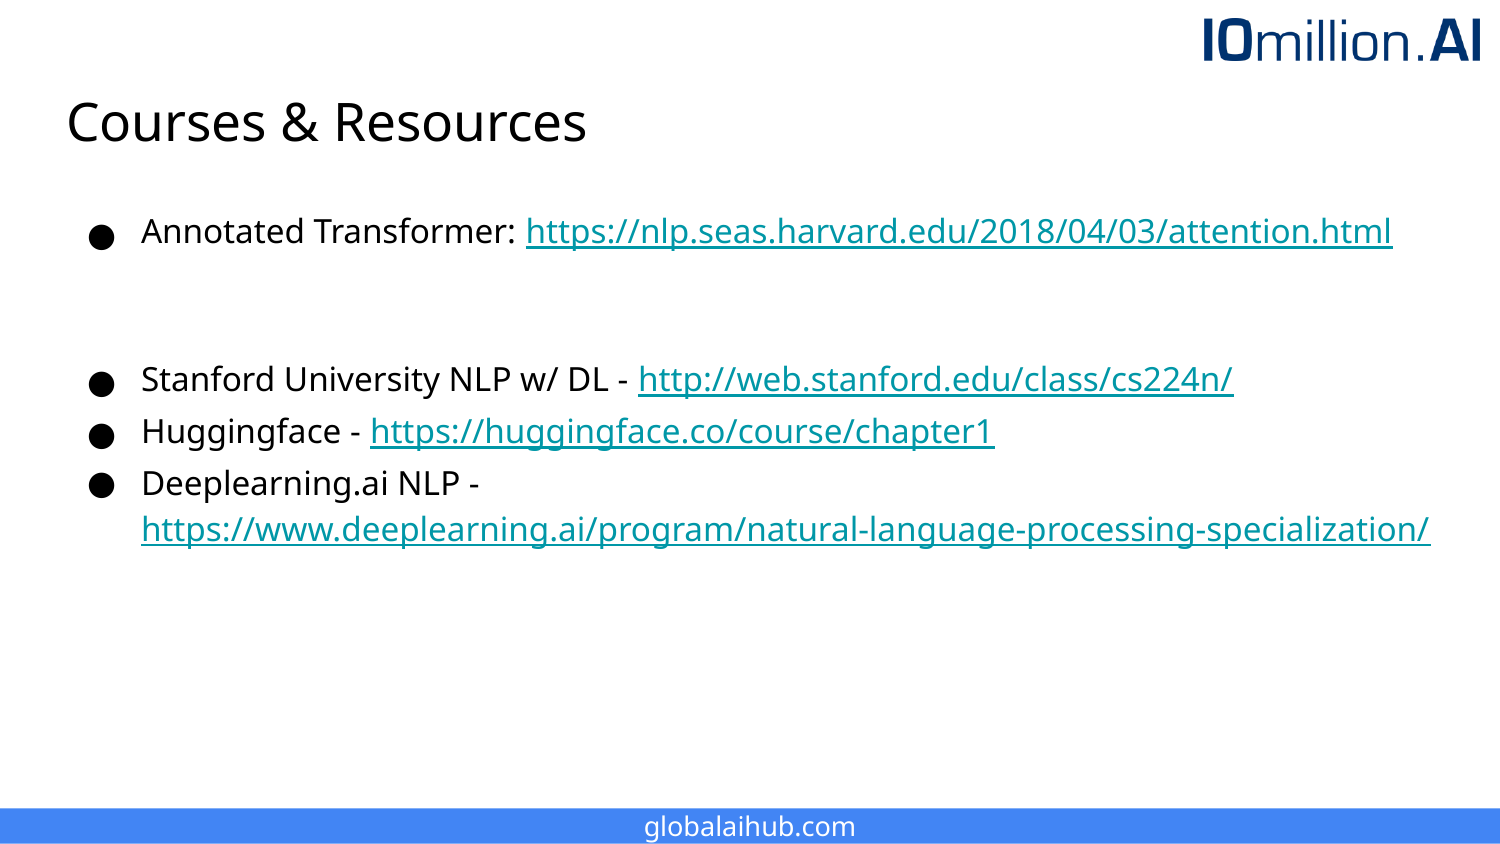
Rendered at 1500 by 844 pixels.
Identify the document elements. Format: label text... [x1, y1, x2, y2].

picture [1204, 18, 1480, 61]
title Courses & Resources [51, 72, 1449, 167]
list Annotated Transformer: https://nlp.seas.harvard.edu/2018/04/03/attention.html Stanford University NLP w/ DL - http://web.stanford.edu/class/cs224n/ Huggingface - https://huggingface.co/course/chapter1 Deeplearning.ai NLP - https://www.deeplearning.ai/program/natural-language-processing-specialization/ [51, 189, 1449, 750]
